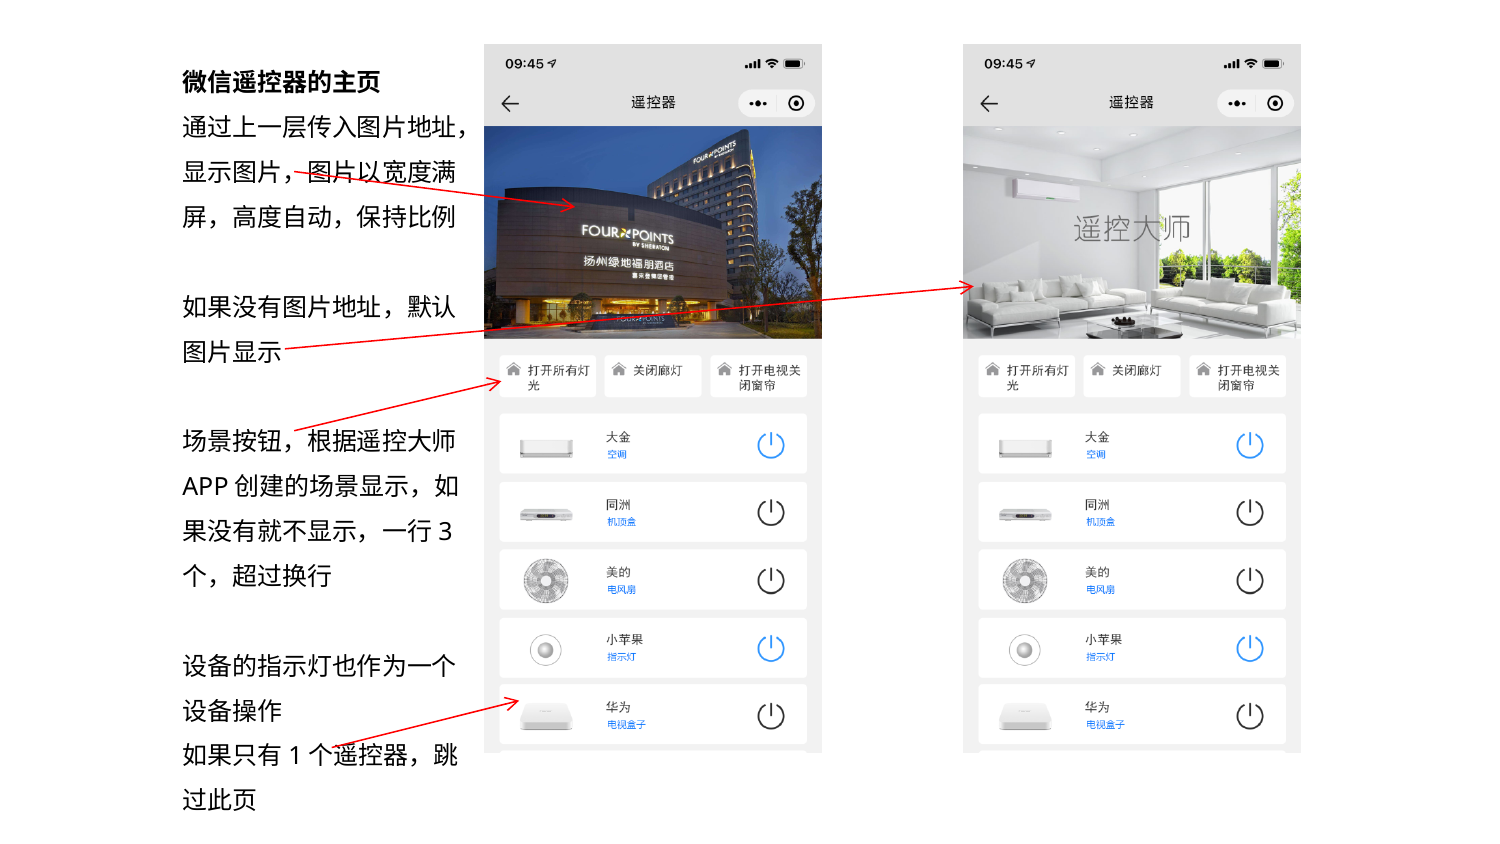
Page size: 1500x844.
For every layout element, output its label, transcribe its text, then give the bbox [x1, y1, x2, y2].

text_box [293, 171, 576, 208]
picture [483, 349, 822, 754]
picture [483, 44, 822, 286]
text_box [331, 700, 520, 748]
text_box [293, 380, 502, 431]
text_box 微信遥控器的主页 通过上一层传入图片地址，显示图片，图片以宽度满屏，高度自动，保持比例 如果没有图片地址，默认图片显示 场景按钮，根据遥控大师APP创建的场景显示，如果没有就不显示，一行3个，超过换行 设备的指示灯也作为一个设备操作 如果只有1个遥控器，跳过此页 [167, 44, 484, 823]
picture [963, 44, 1302, 754]
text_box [284, 286, 974, 349]
